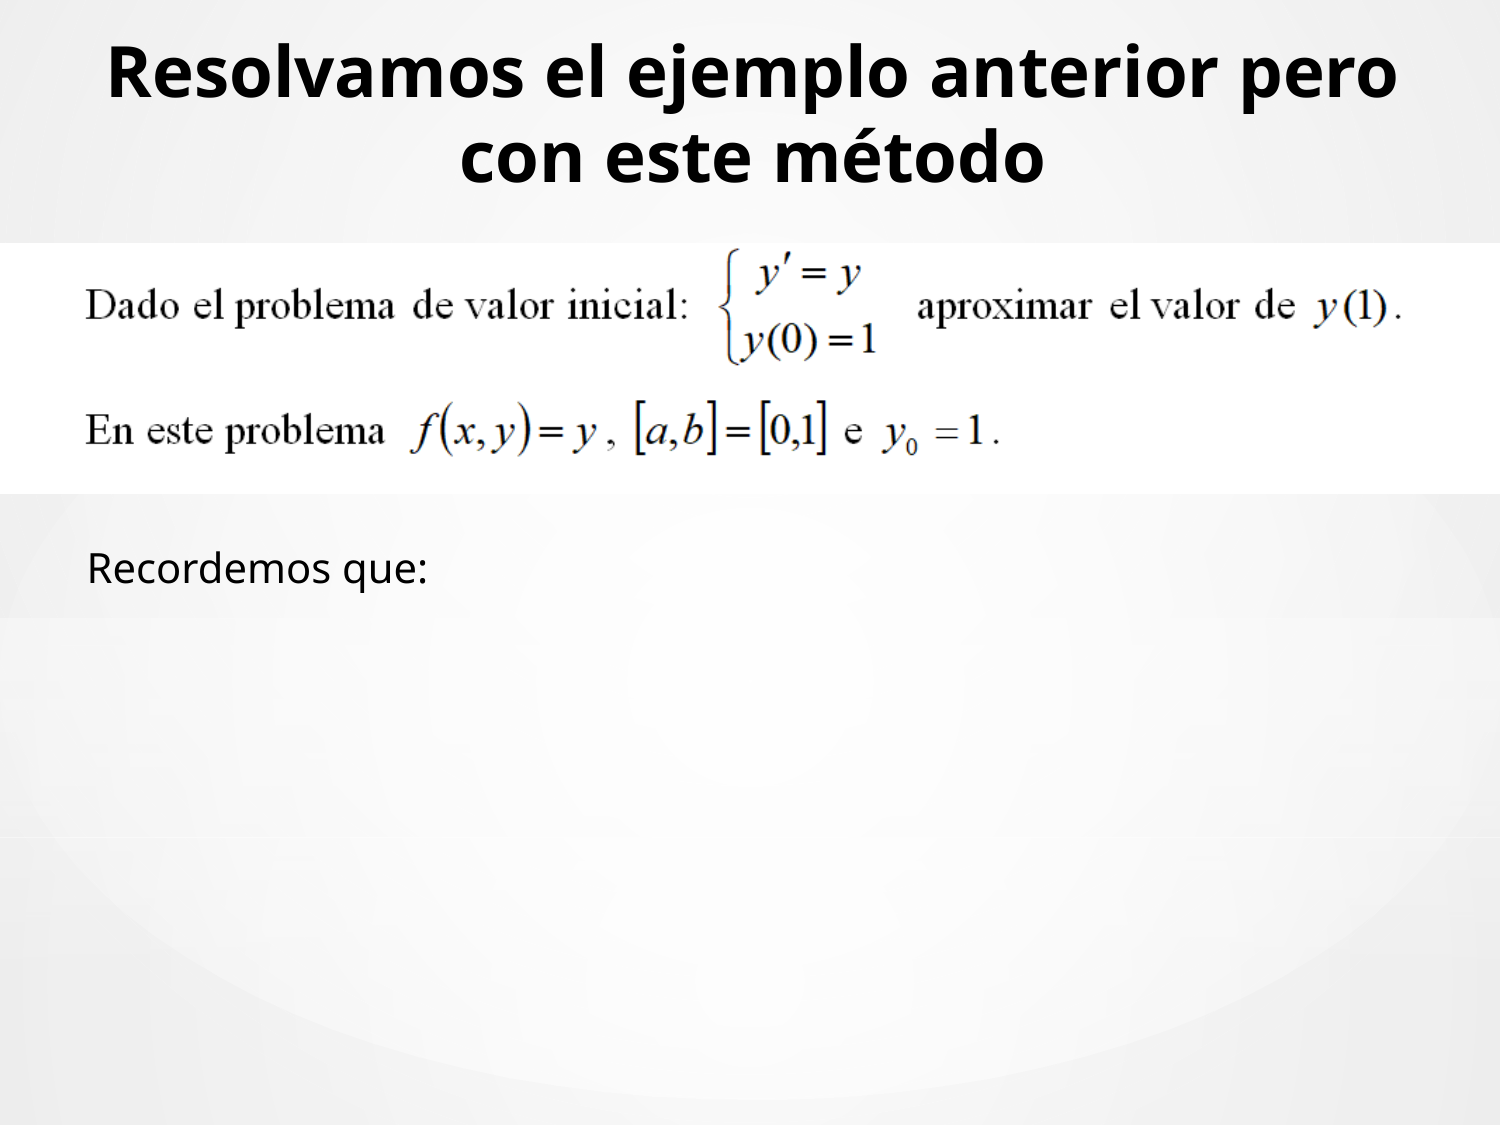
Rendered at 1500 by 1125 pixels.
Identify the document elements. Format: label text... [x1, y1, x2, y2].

title Resolvamos el ejemplo anterior pero con este método [35, 19, 1471, 207]
picture [0, 243, 1500, 494]
